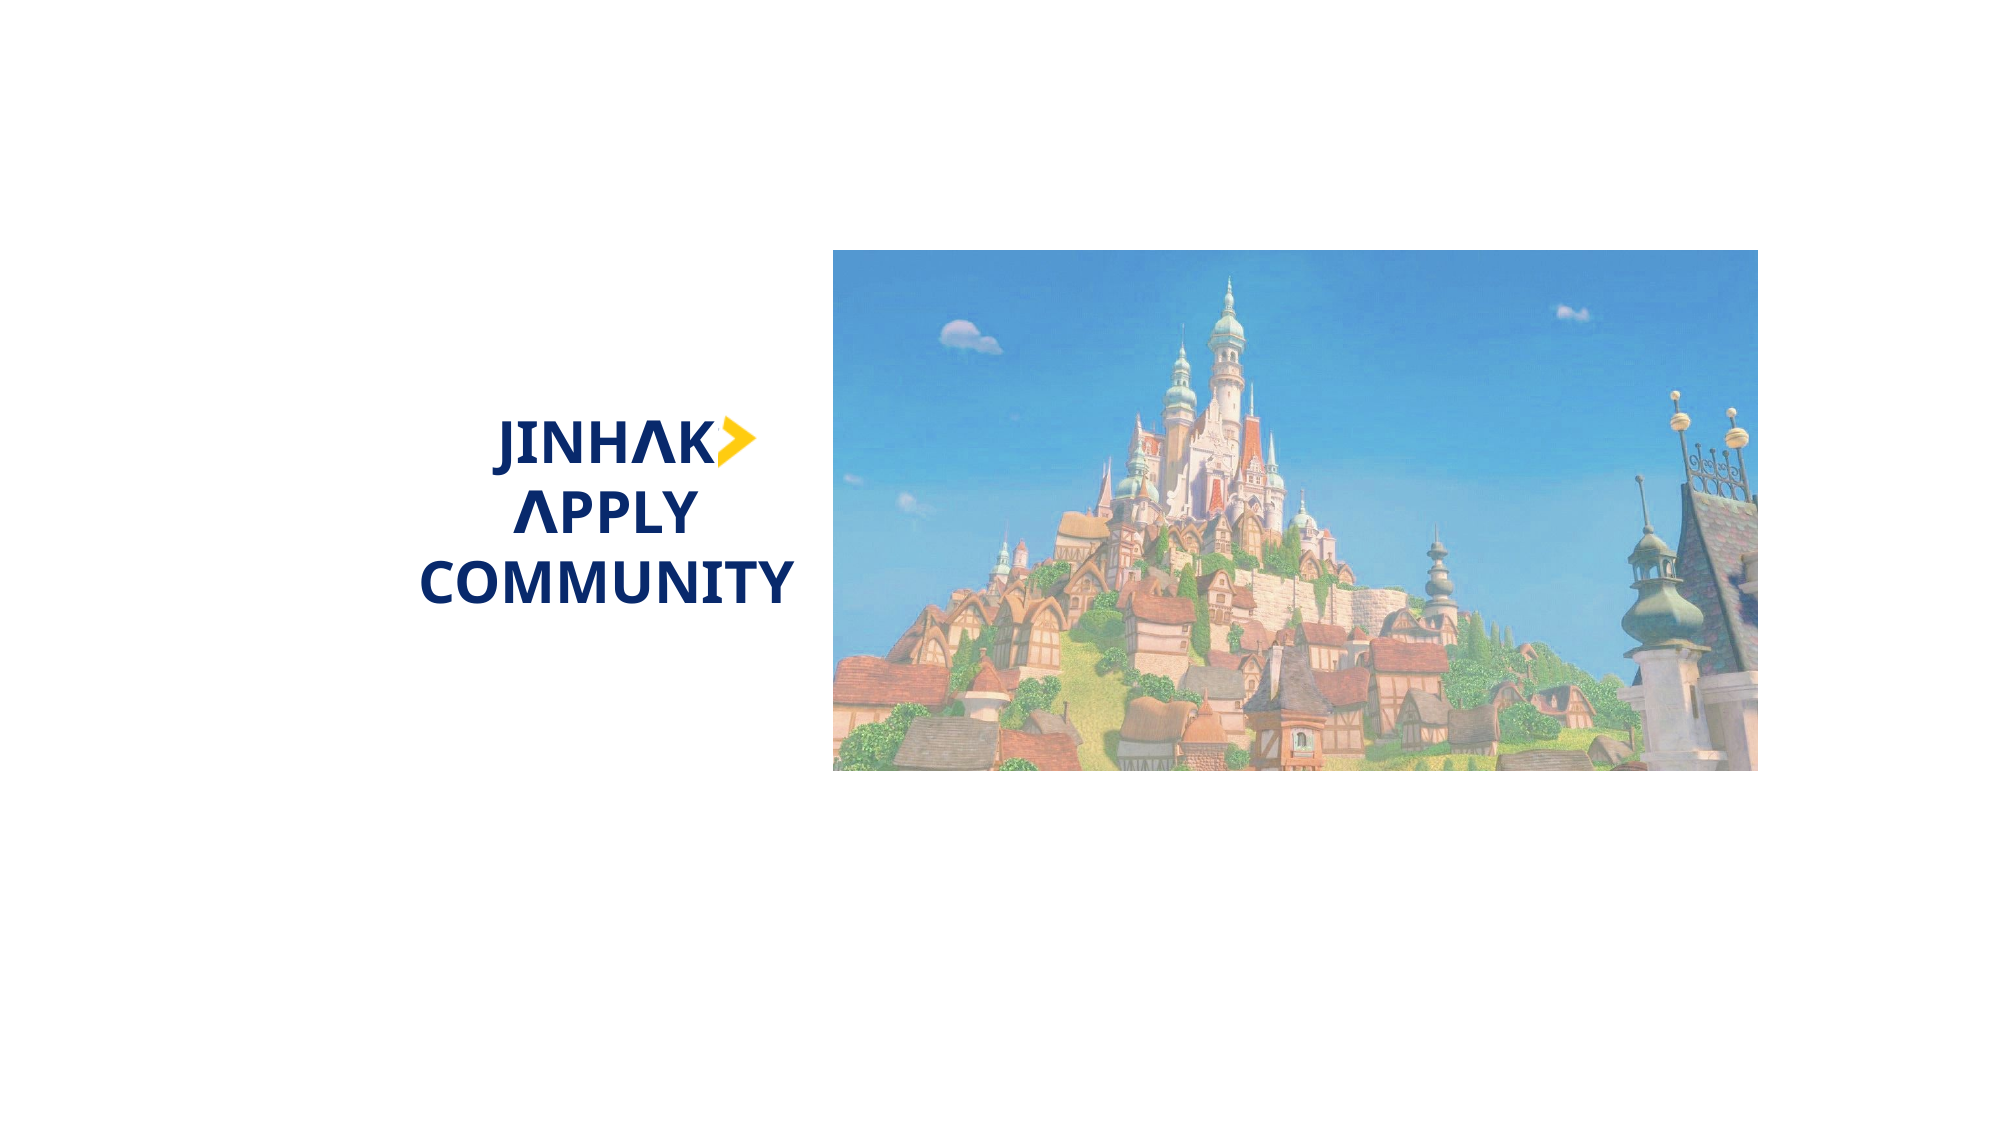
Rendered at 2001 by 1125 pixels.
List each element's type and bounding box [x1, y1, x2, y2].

text_box [380, 250, 1758, 771]
